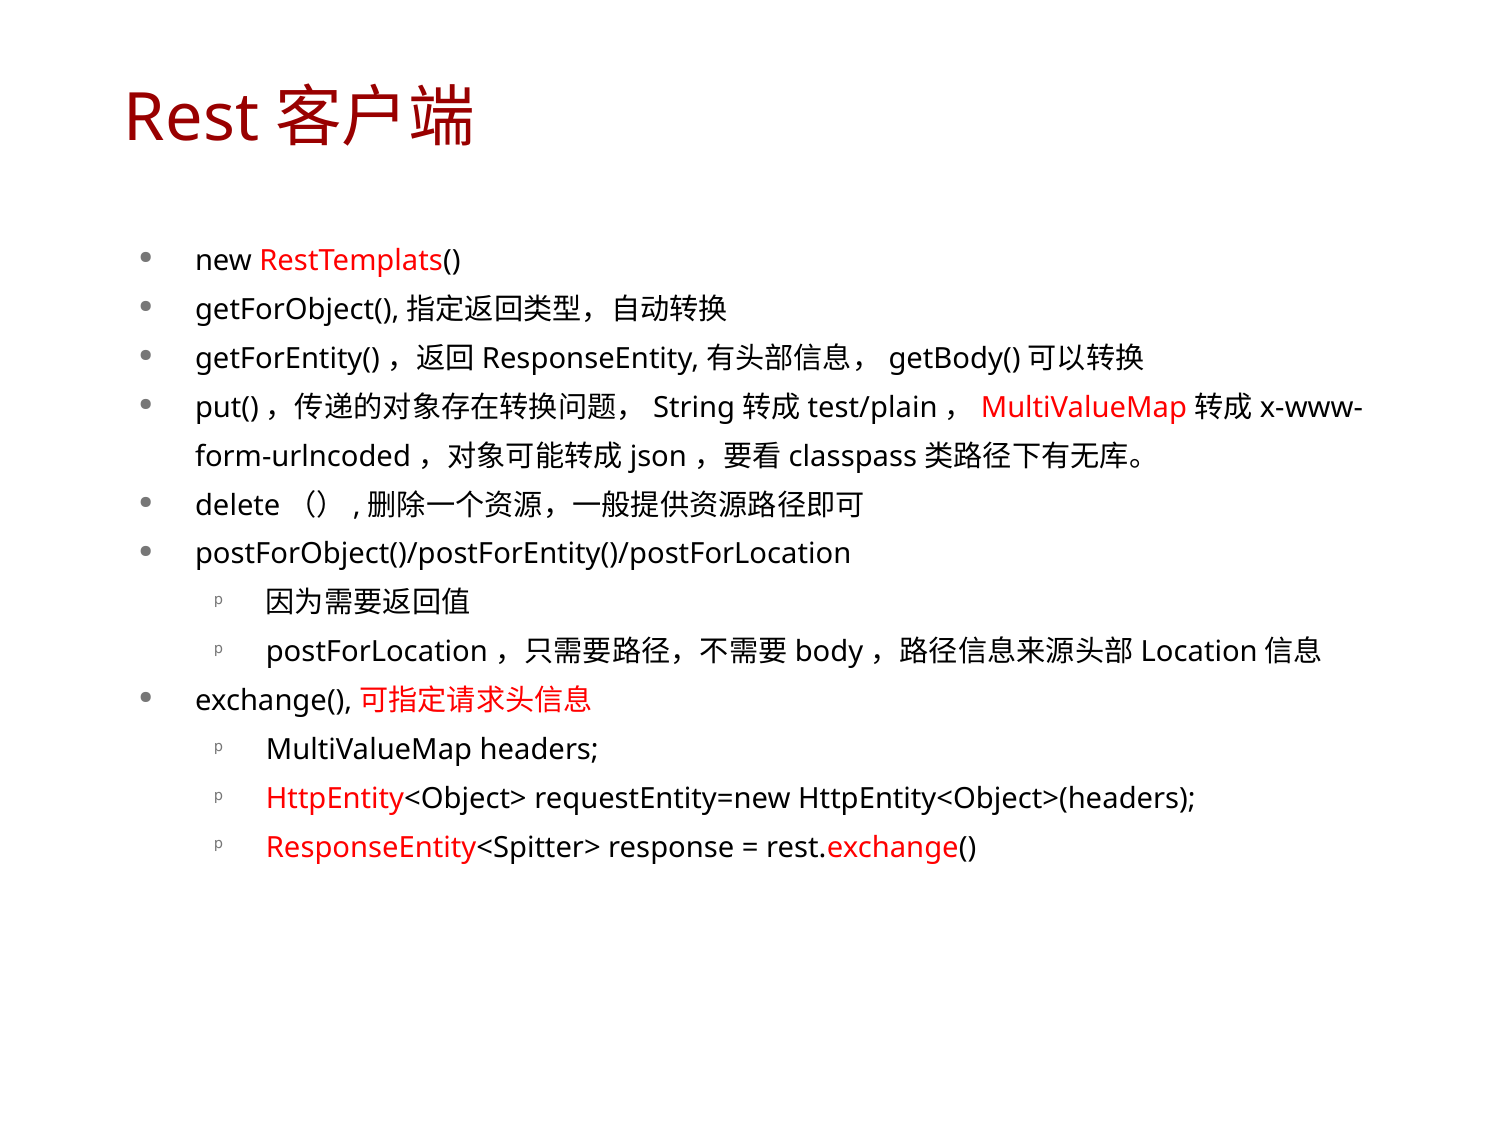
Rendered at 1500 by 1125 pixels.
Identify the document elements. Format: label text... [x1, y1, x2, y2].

text_box new RestTemplats() getForObject(),指定返回类型，自动转换 getForEntity()，返回ResponseEntity,有头部信息，getBody()可以转换 put()，传递的对象存在转换问题，String转成test/plain，MultiValueMap转成x-www-form-urlncoded，对象可能转成json，要看classpass类路径下有无库。 delete（）,删除一个资源，一般提供资源路径即可 postForObject()/postForEntity()/postForLocation 因为需要返回值 postForLocation，只需要路径，不需要body，路径信息来源头部Location信息 exchange(),可指定请求头信息 MultiValueMap headers; HttpEntity<Object> requestEntity=new HttpEntity<Object>(headers); ResponseEntity<Spitter> response = rest.exchange() [123, 219, 1412, 953]
title Rest客户端 [123, 42, 1377, 187]
